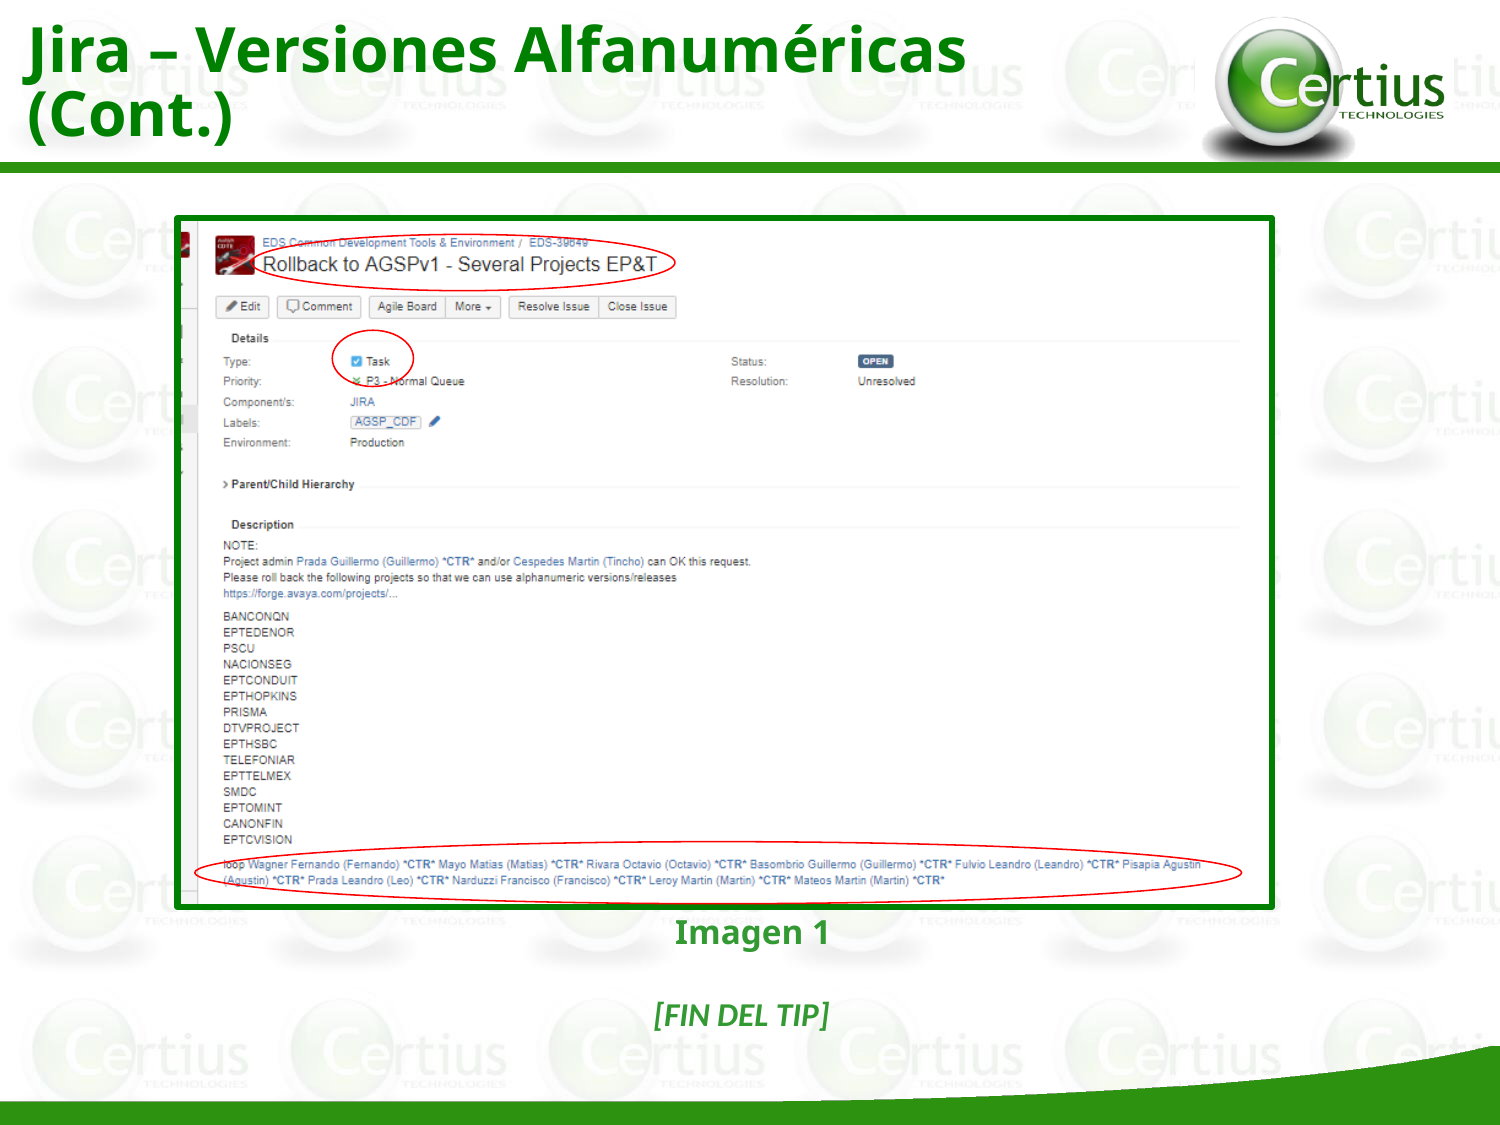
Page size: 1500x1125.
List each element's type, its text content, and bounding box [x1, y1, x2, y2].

text_box Imagen 1 [660, 912, 846, 959]
text_box [FIN DEL TIP] [638, 990, 862, 1041]
text_box Jira – Versiones Alfanuméricas (Cont.) [12, 18, 1180, 157]
picture [0, 0, 1500, 1125]
